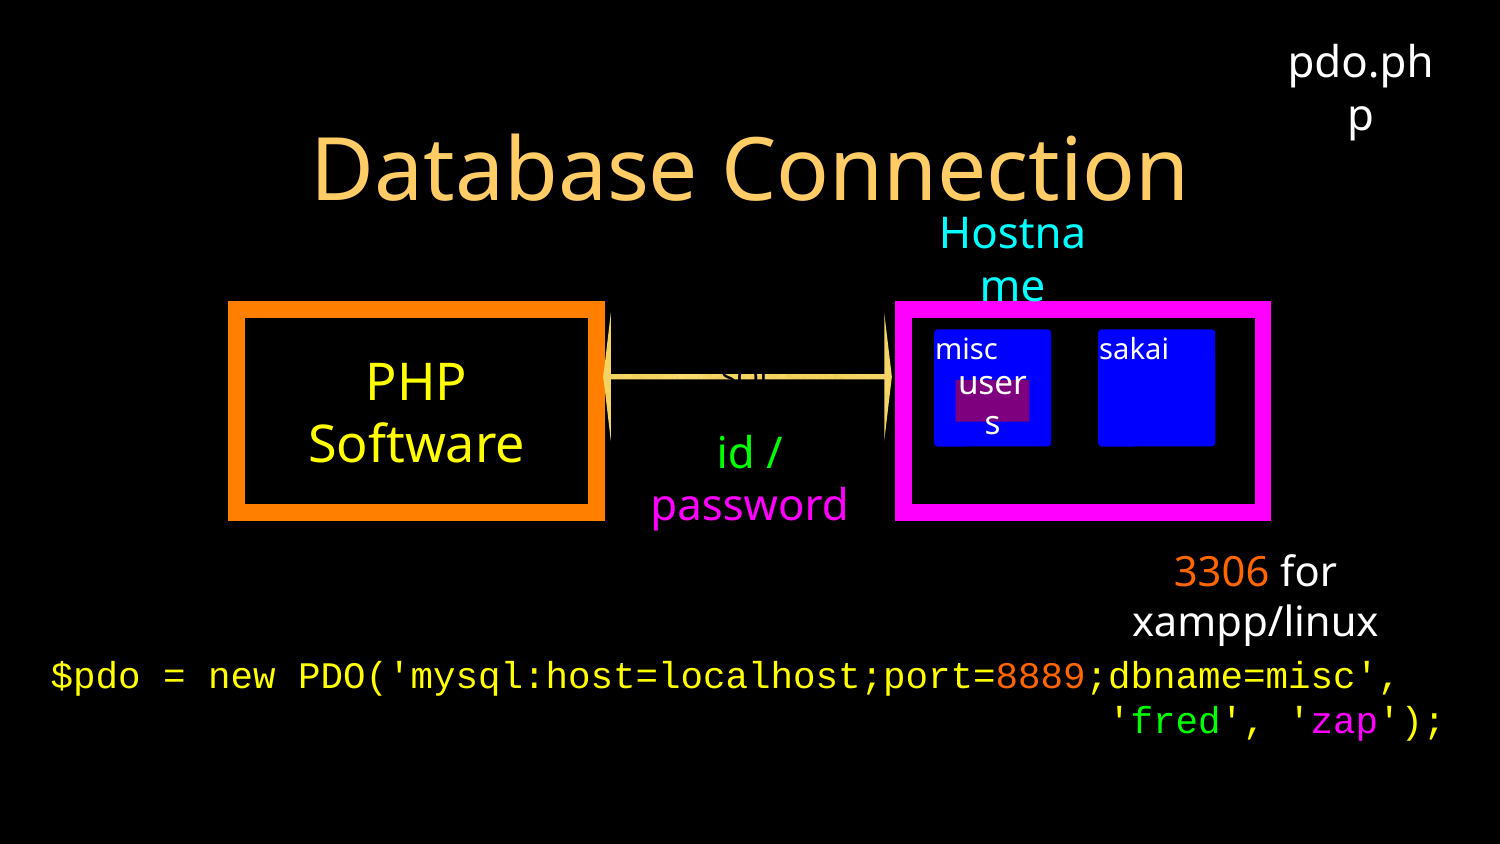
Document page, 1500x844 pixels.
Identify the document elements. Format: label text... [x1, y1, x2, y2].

title Database Connection [139, 96, 1361, 233]
text_box [903, 309, 1264, 513]
text_box 3306 for xampp/linux [1055, 537, 1455, 604]
text_box $pdo = new PDO('mysql:host=localhost;port=8889;dbname=misc', 'fred', 'zap'); [37, 646, 1446, 746]
text_box id / password [628, 450, 872, 505]
text_box SQL [603, 312, 892, 441]
text_box sakai [1098, 329, 1216, 447]
text_box misc [934, 329, 1052, 447]
text_box Hostname [918, 230, 1107, 285]
text_box users [955, 380, 1030, 422]
text_box pdo.php [1287, 59, 1434, 114]
text_box PHP Software [236, 309, 597, 513]
